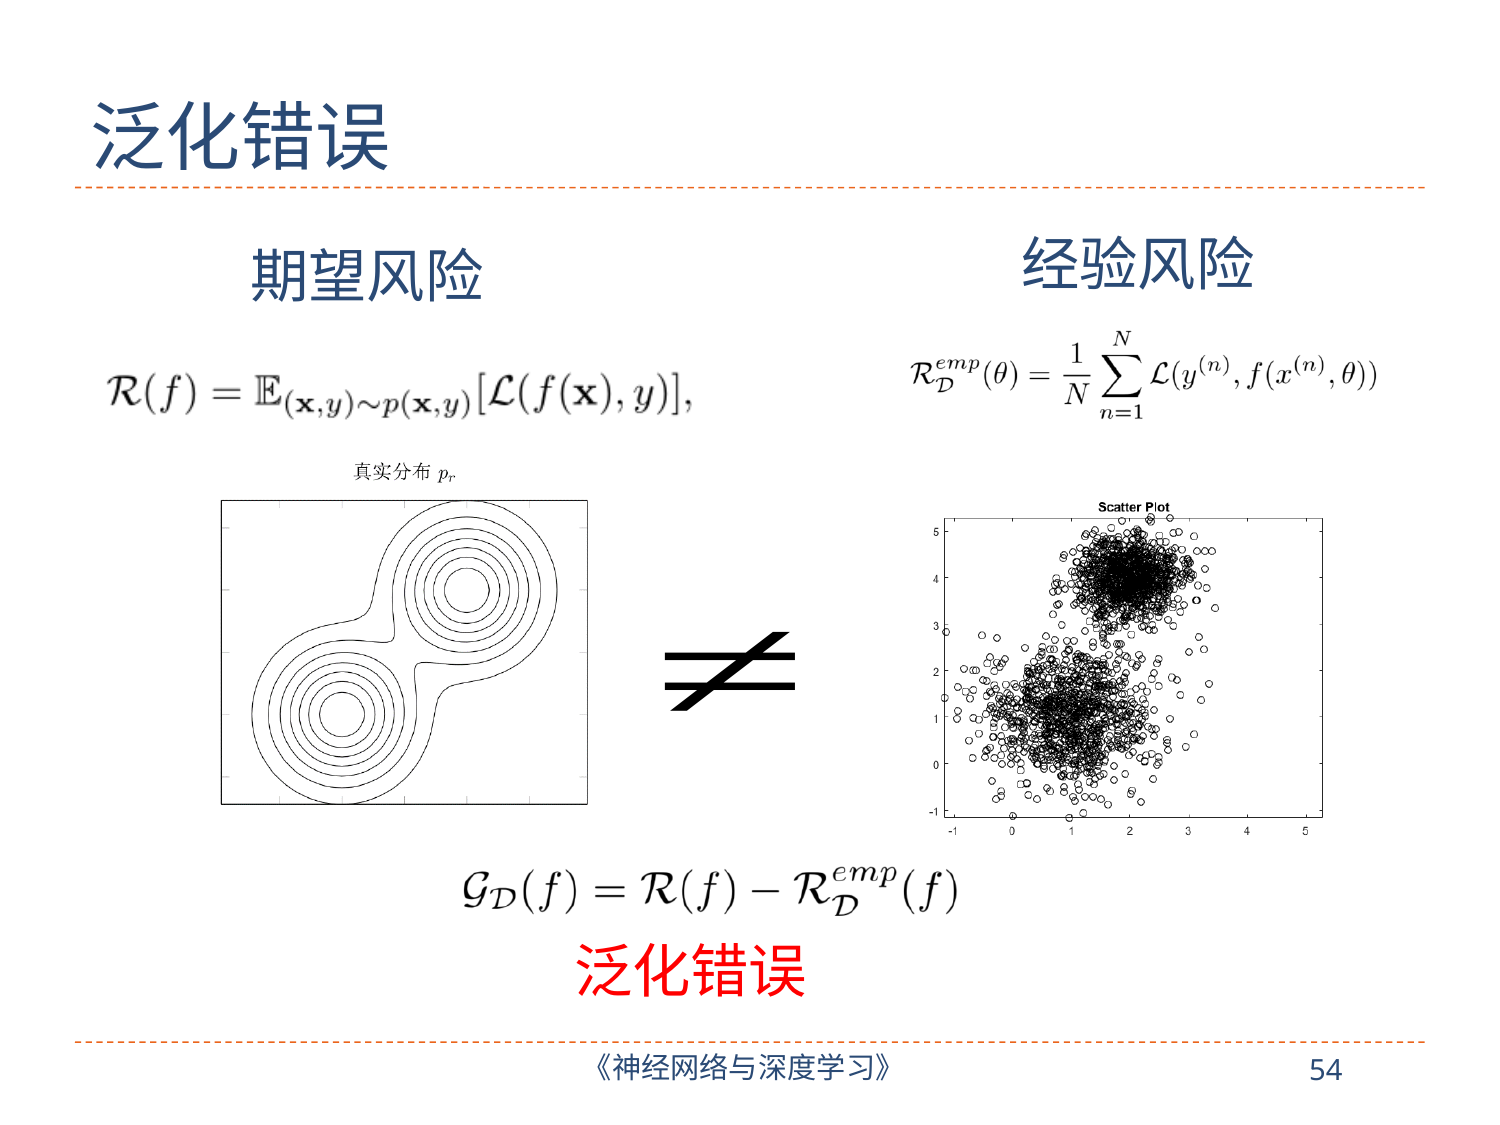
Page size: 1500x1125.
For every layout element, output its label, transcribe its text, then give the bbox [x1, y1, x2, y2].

picture [448, 490, 1369, 934]
picture [899, 323, 1377, 423]
text_box 经验风险 [1006, 219, 1270, 305]
text_box 期望风险 [235, 232, 499, 317]
picture [98, 346, 706, 437]
text_box 泛化错误 [559, 947, 823, 1012]
picture [212, 453, 603, 812]
title 泛化错误 [75, 24, 1425, 188]
